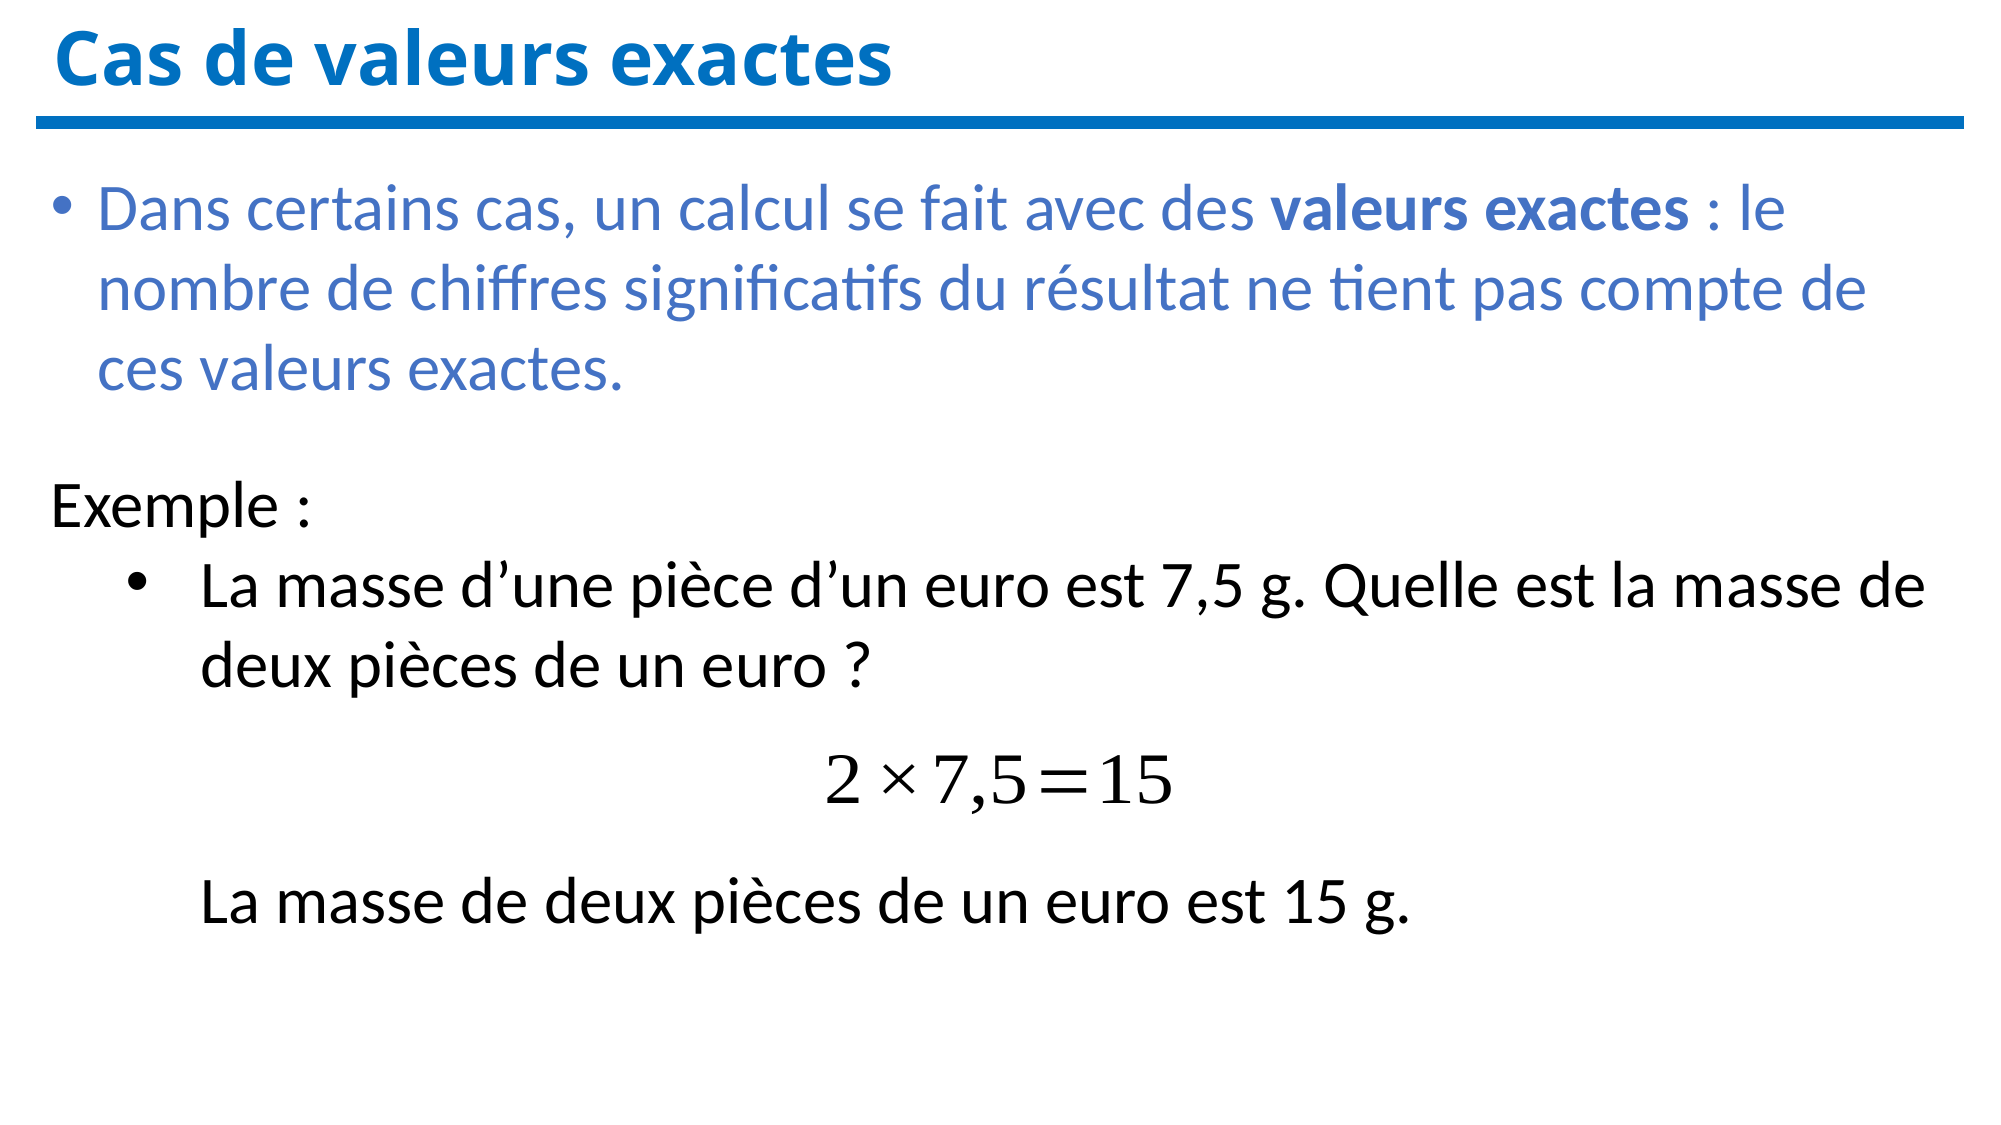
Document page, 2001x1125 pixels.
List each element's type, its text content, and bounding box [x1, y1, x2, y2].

text_box Cas de valeurs exactes [0, 0, 2000, 123]
text_box La masse de deux pièces de un euro est 15 g. [35, 849, 1964, 945]
text_box Dans certains cas, un calcul se fait avec des valeurs exactes : le nombre de chiffres significatifs du résultat ne tient pas compte de ces valeurs exactes. [35, 156, 1964, 412]
text_box Exemple : La masse d’une pièce d’un euro est 7,5 g. Quelle est la masse de deux pièces de un euro ? [35, 453, 1964, 708]
